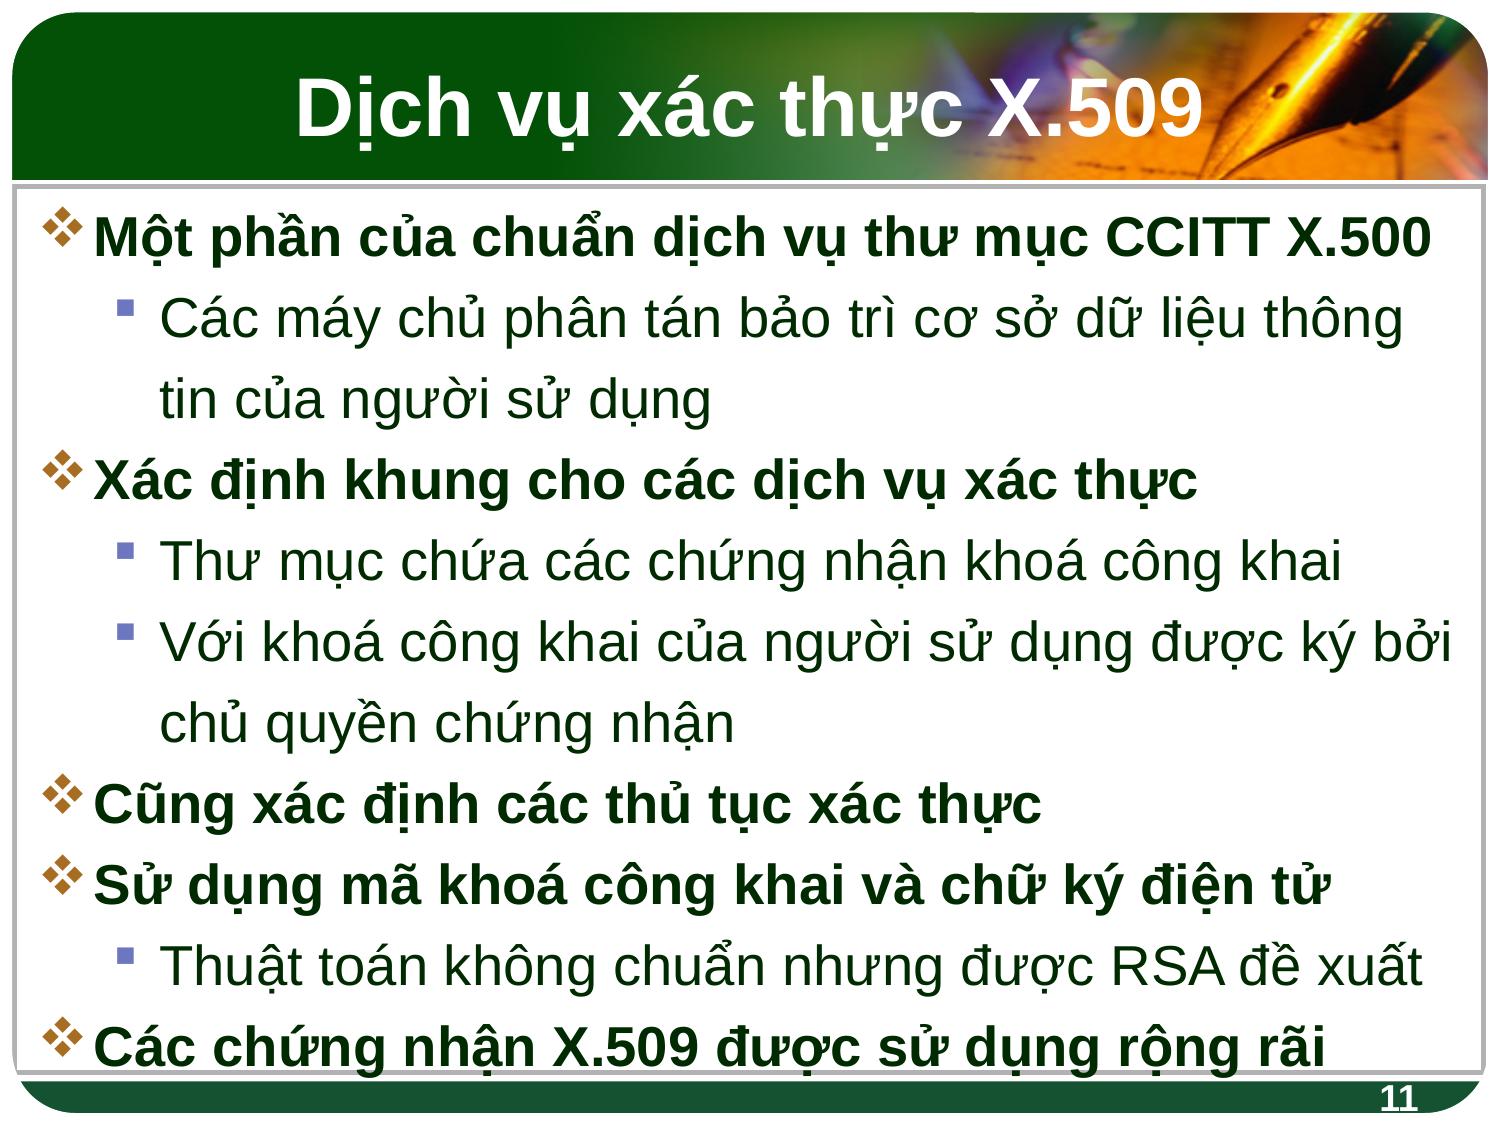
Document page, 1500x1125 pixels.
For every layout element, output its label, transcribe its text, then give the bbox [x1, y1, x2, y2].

title Dịch vụ xác thực X.509 [75, 45, 1425, 175]
list Một phần của chuẩn dịch vụ thư mục CCITT X.500 Các máy chủ phân tán bảo trì cơ sở dữ liệu thông tin của người sử dụng Xác định khung cho các dịch vụ xác thực Thư mục chứa các chứng nhận khoá công khai Với khoá công khai của người sử dụng được ký bởi chủ quyền chứng nhận Cũng xác định các thủ tục xác thực Sử dụng mã khoá công khai và chữ ký điện tử Thuật toán không chuẩn nhưng được RSA đề xuất Các chứng nhận X.509 được sử dụng rộng rãi [22, 179, 1483, 1030]
picture [13, 13, 1487, 180]
